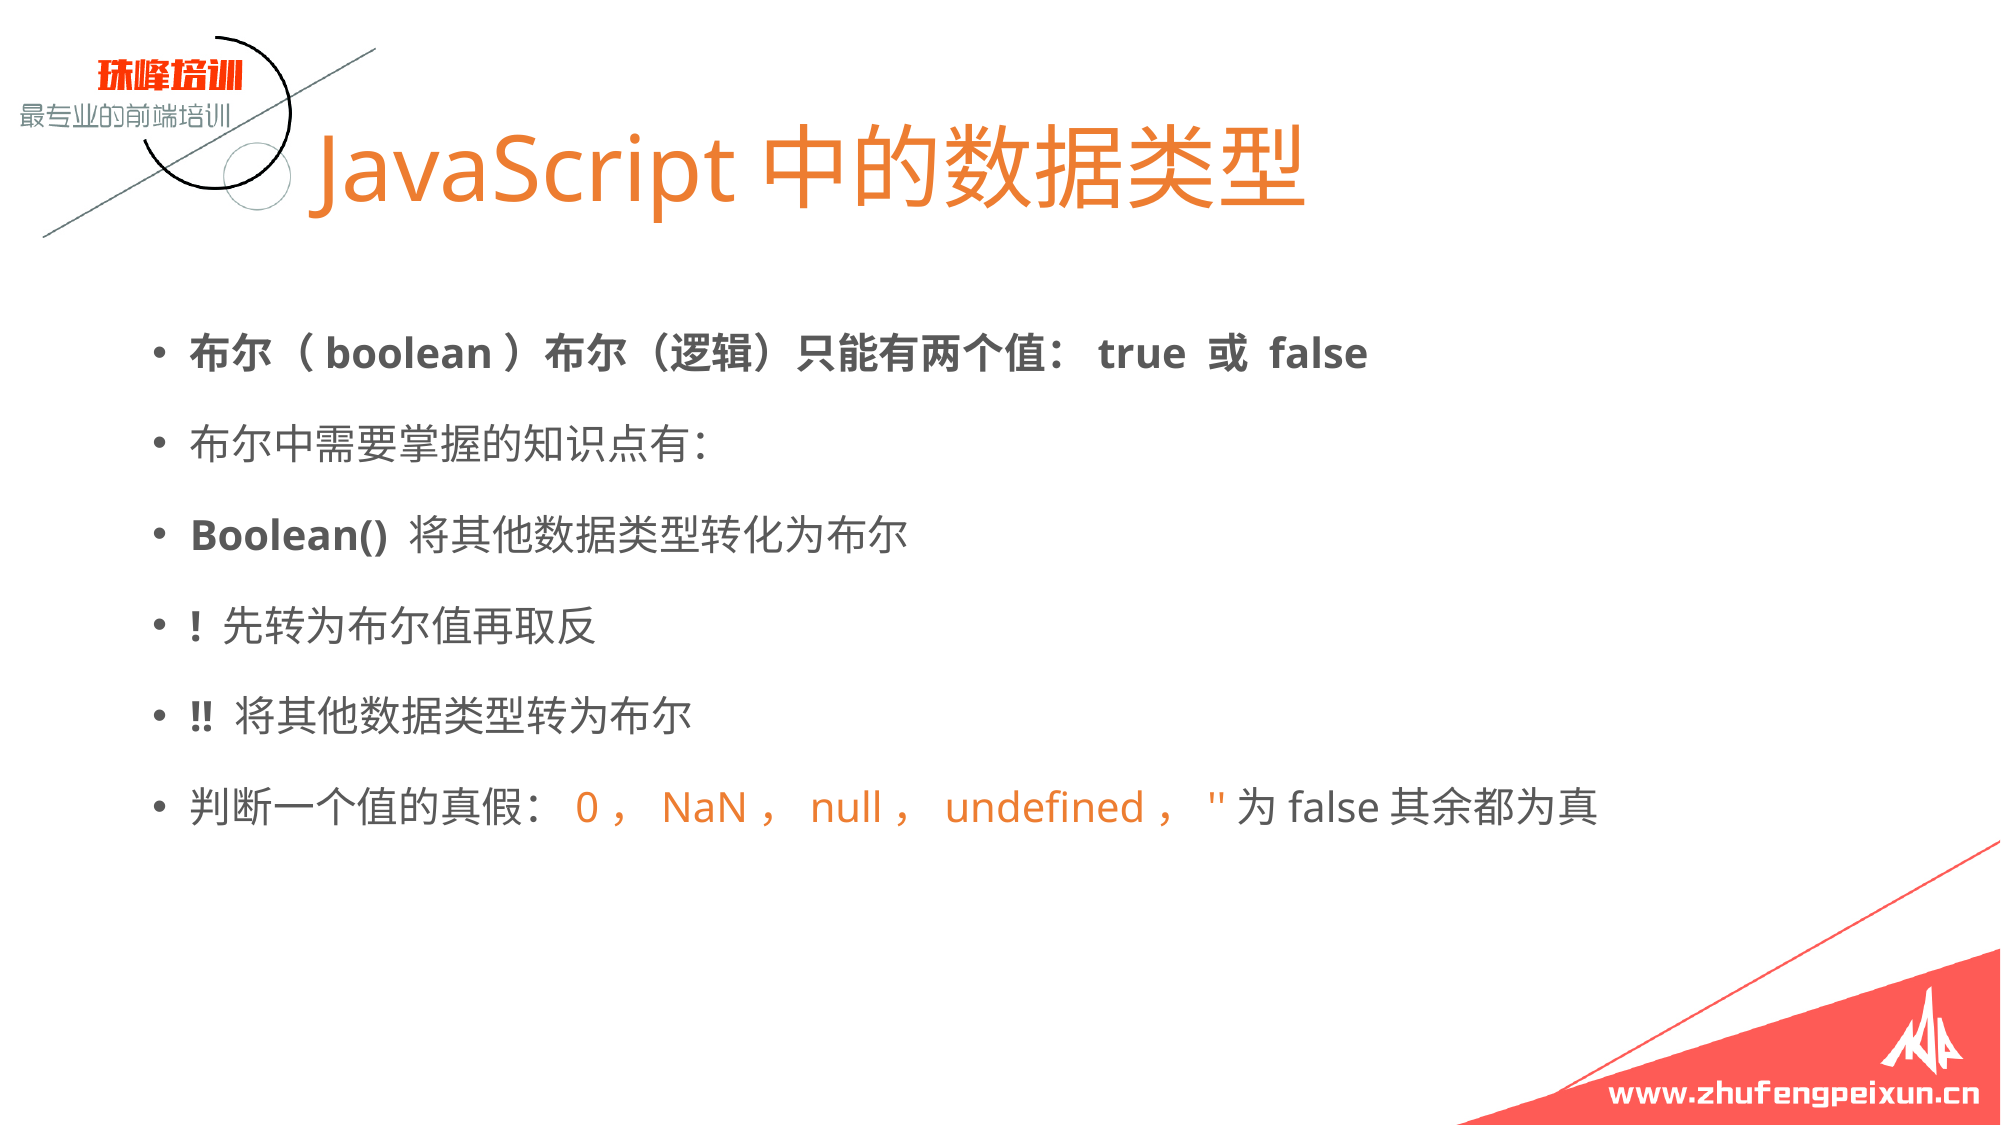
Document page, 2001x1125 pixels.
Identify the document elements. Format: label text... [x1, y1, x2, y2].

title JavaScript中的数据类型 [302, 114, 1799, 248]
list 布尔（boolean）布尔（逻辑）只能有两个值：true 或 false 布尔中需要掌握的知识点有： Boolean() 将其他数据类型转化为布尔 ! 先转为布尔值再取反 !! 将其他数据类型转为布尔 判断一个值的真假：0，NaN，null，undefined，''为false其余都为真 [137, 299, 1863, 1014]
picture [18, 36, 376, 238]
picture [1437, 796, 2001, 1125]
